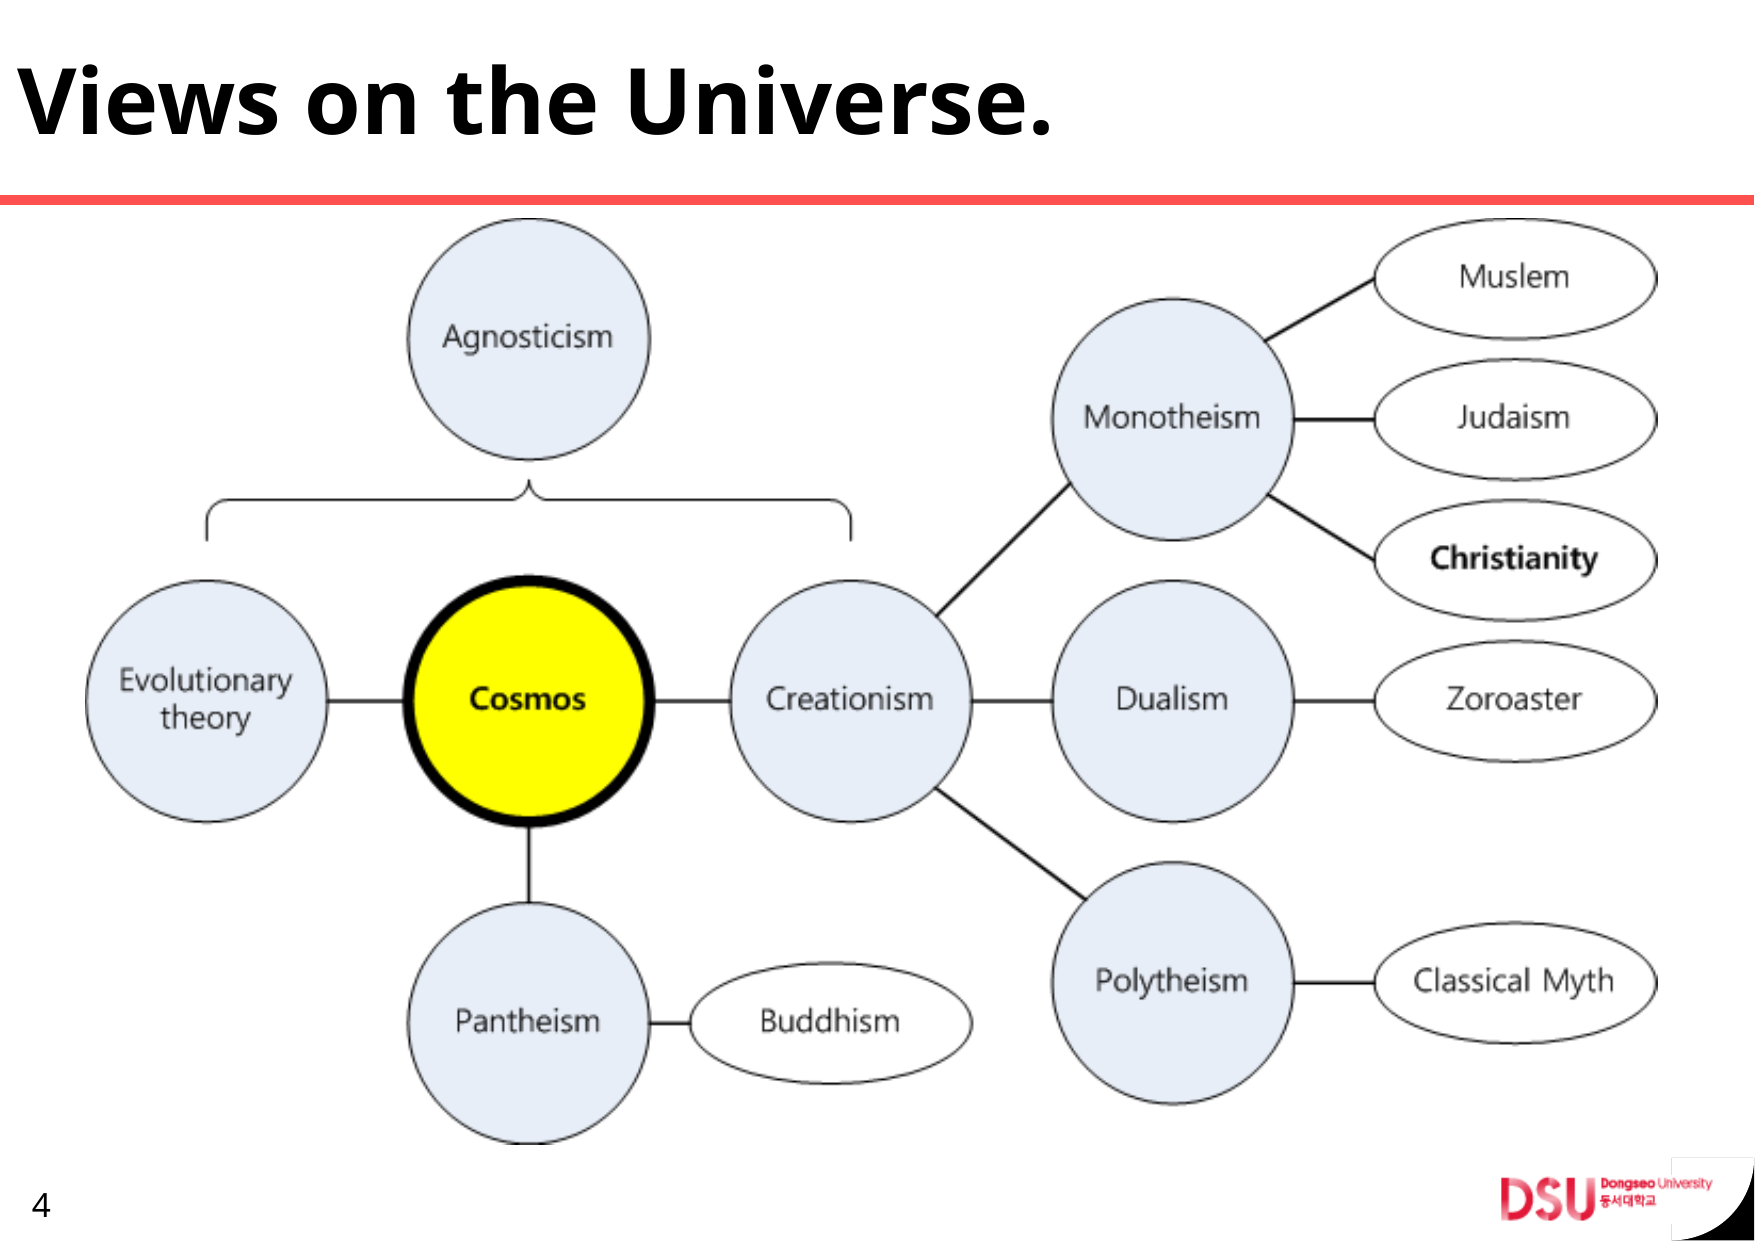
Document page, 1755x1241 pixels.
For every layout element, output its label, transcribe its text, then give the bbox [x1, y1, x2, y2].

slide_number 4 [14, 1175, 181, 1228]
title Views on the Universe. [0, 0, 1755, 200]
picture [1500, 1175, 1716, 1224]
picture [85, 218, 1658, 1146]
